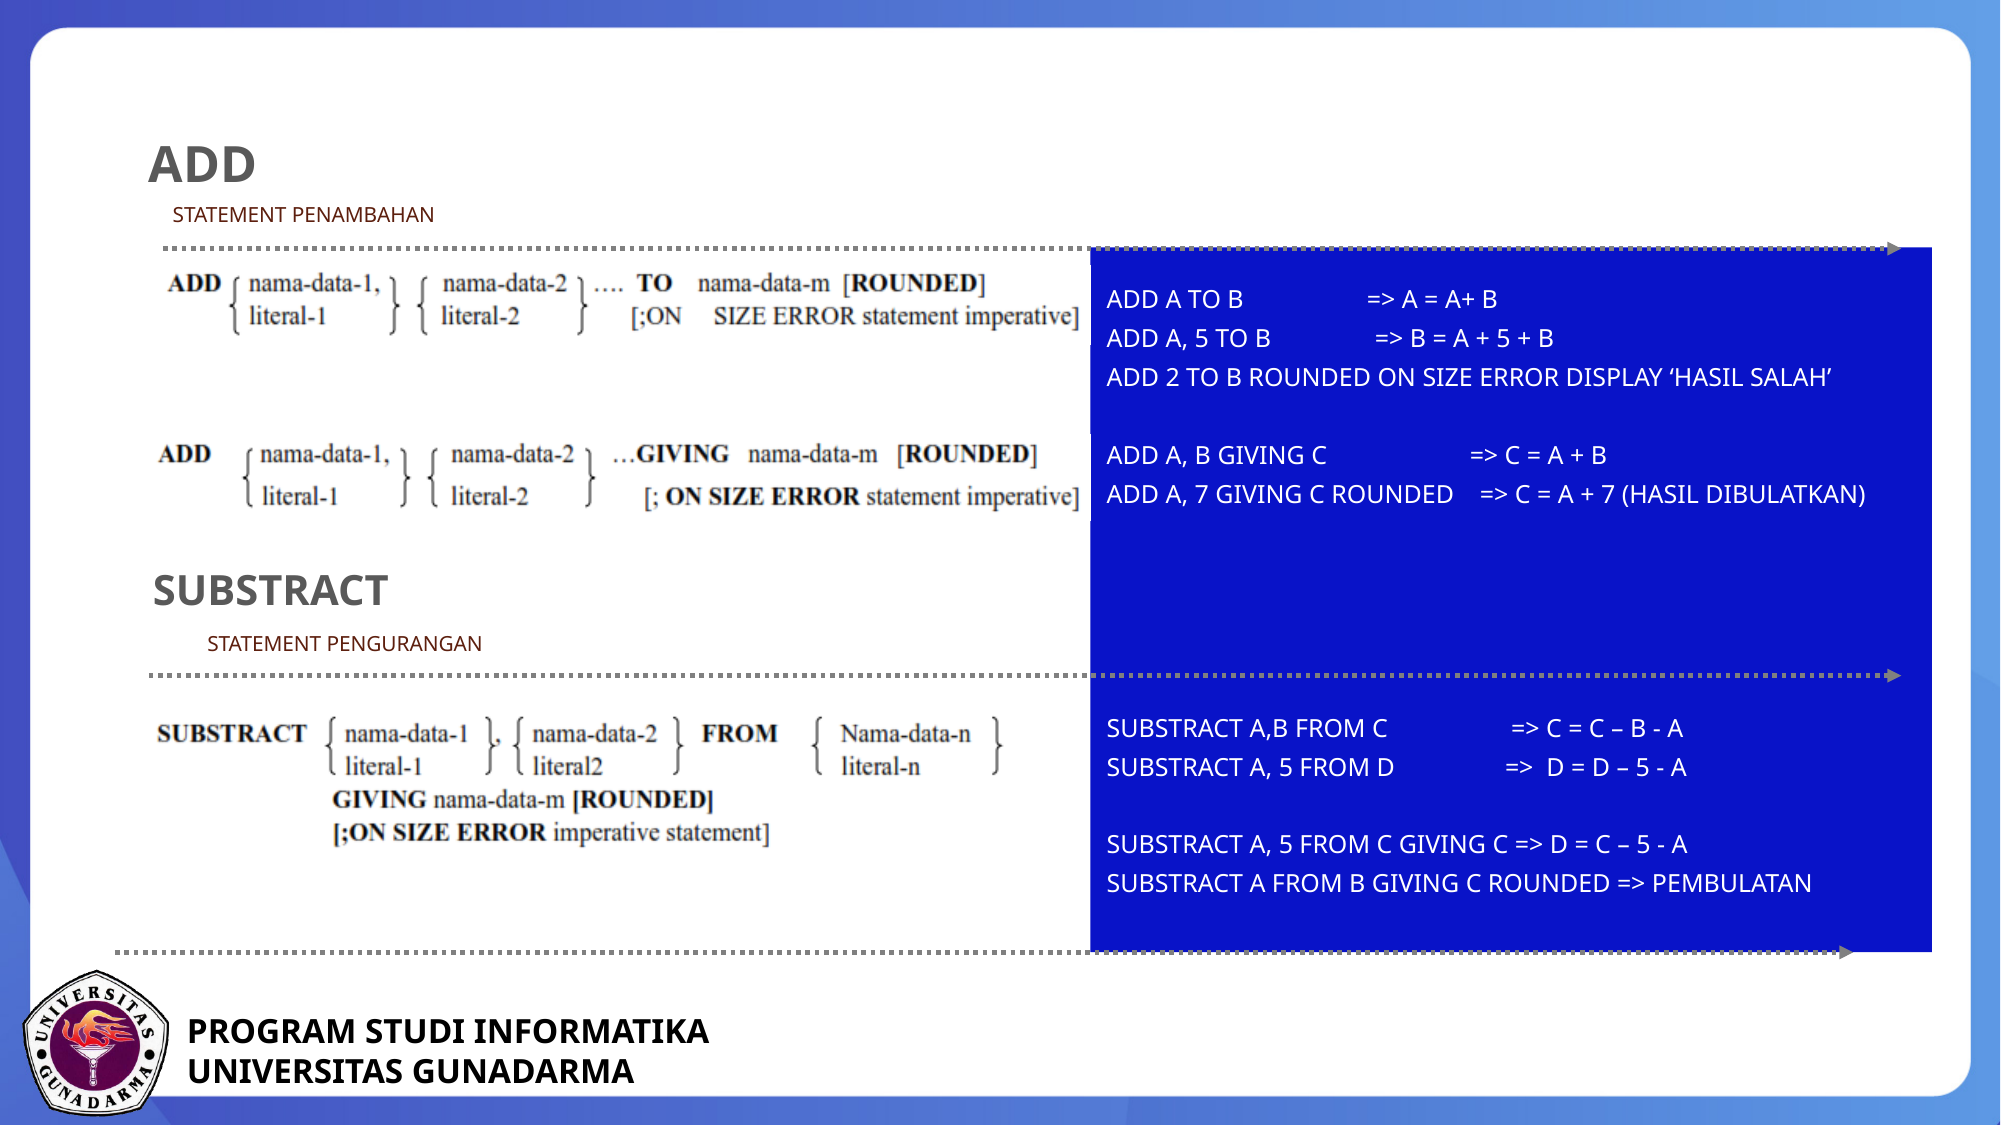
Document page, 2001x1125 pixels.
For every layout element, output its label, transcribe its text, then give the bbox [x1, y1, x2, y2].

text_box STATEMENT PENAMBAHAN [148, 196, 435, 227]
text_box [1089, 246, 1933, 953]
text_box SUBSTRACT [153, 553, 591, 614]
text_box STATEMENT PENGURANGAN [162, 625, 483, 656]
text_box ADD [148, 120, 587, 193]
text_box ADD A TO B => A = A+ B ADD A, 5 TO B => B = A + 5 + B ADD 2 TO B ROUNDED ON SIZE ERROR DISPLAY ‘HASIL SALAH’ ADD A, B GIVING C => C = A + B ADD A, 7 GIVING C ROUNDED => C = A + 7 (HASIL DIBULATKAN) SUBSTRACT A,B FROM C => C = C – B - A SUBSTRACT A, 5 FROM D => D = D – 5 - A SUBSTRACT A, 5 FROM C GIVING C => D = C – 5 - A SUBSTRACT A FROM B GIVING C ROUNDED => PEMBULATAN [1106, 275, 1932, 976]
picture [0, 0, 2001, 1125]
